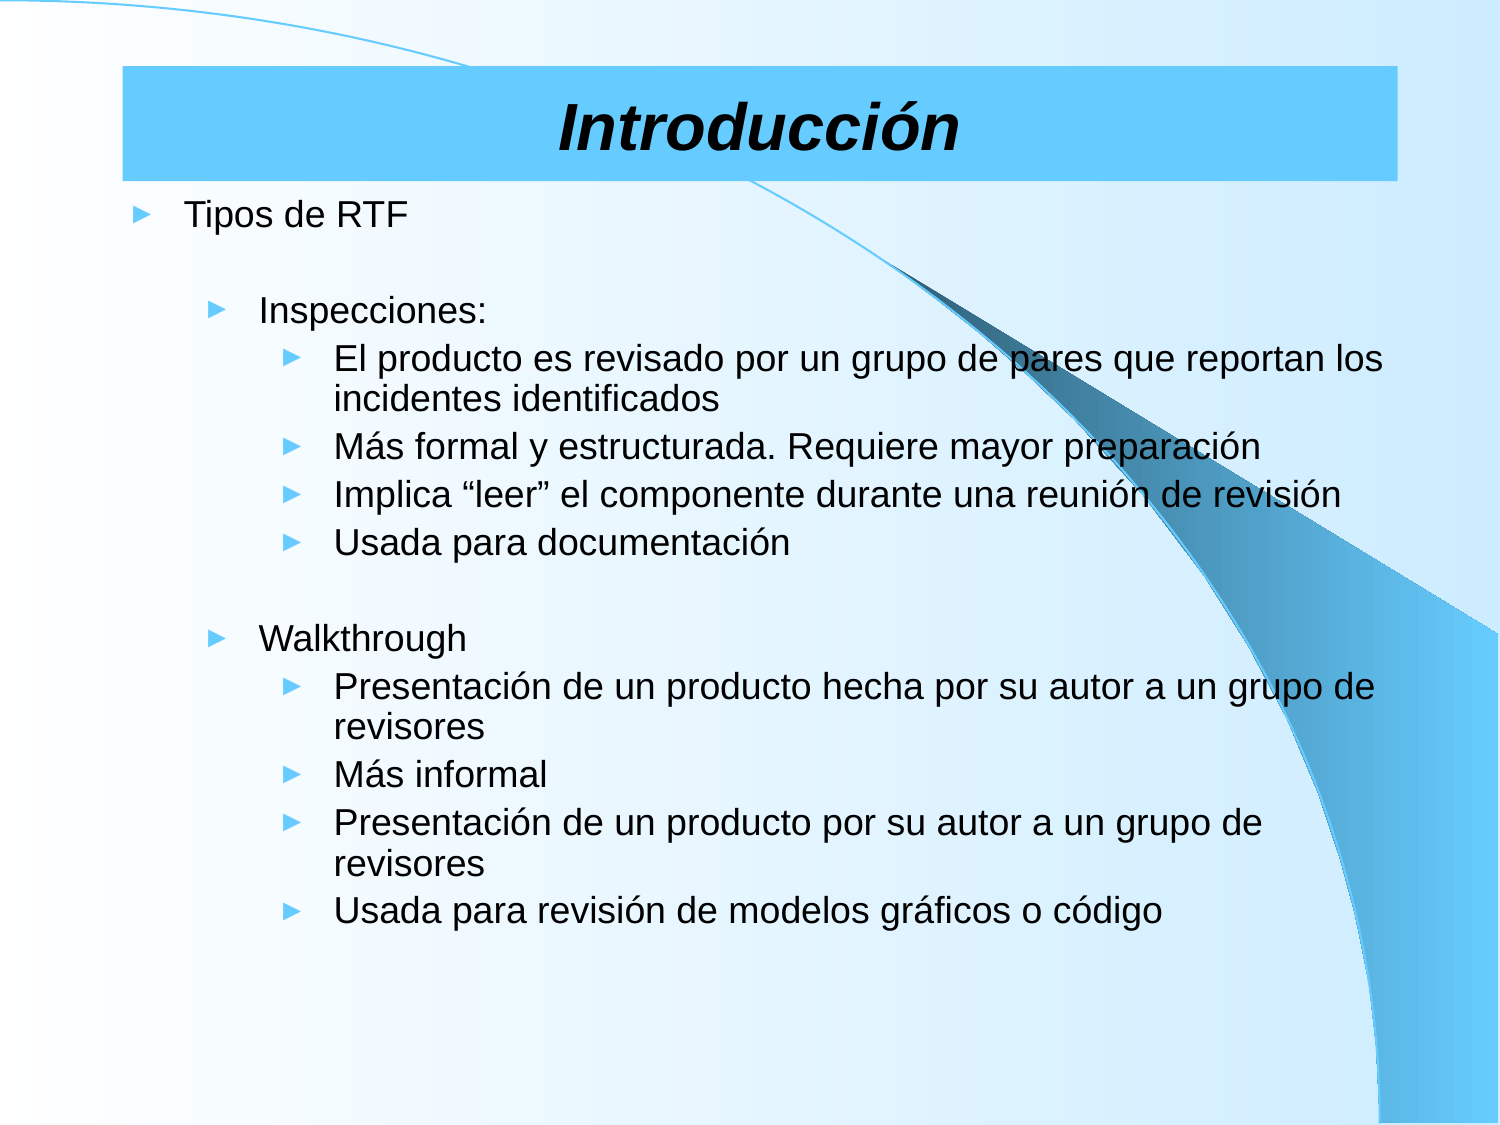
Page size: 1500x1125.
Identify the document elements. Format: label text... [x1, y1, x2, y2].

text_box Tipos de RTF Inspecciones: El producto es revisado por un grupo de pares que reportan los incidentes identificados Más formal y estructurada. Requiere mayor preparación Implica “leer” el componente durante una reunión de revisión Usada para documentación Walkthrough Presentación de un producto hecha por su autor a un grupo de revisores Más informal Presentación de un producto por su autor a un grupo de revisores Usada para revisión de modelos gráficos o código [112, 187, 1407, 1003]
title Introducción [122, 65, 1398, 182]
